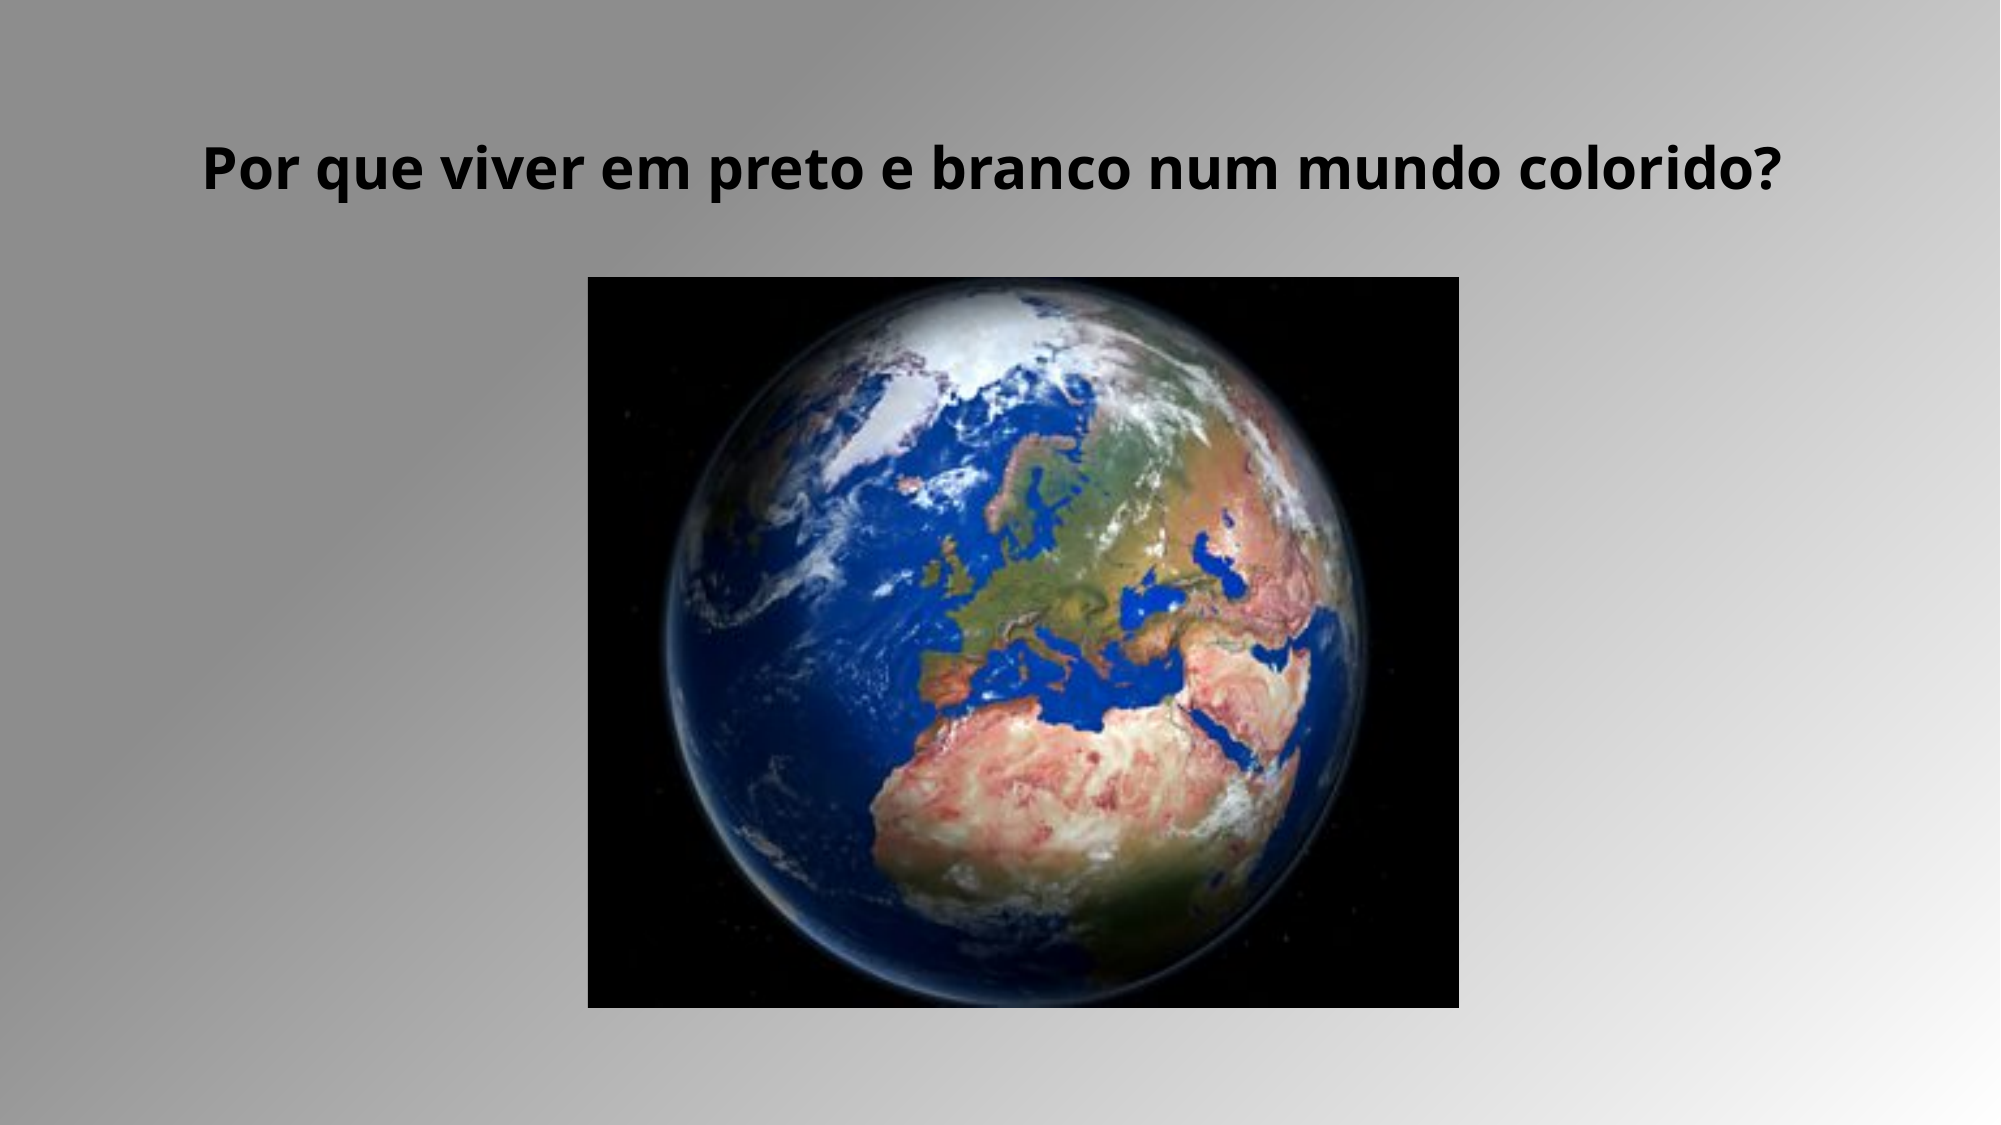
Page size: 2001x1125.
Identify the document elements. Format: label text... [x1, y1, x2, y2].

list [587, 277, 1459, 1008]
title Por que viver em preto e branco num mundo colorido? [137, 59, 1863, 278]
